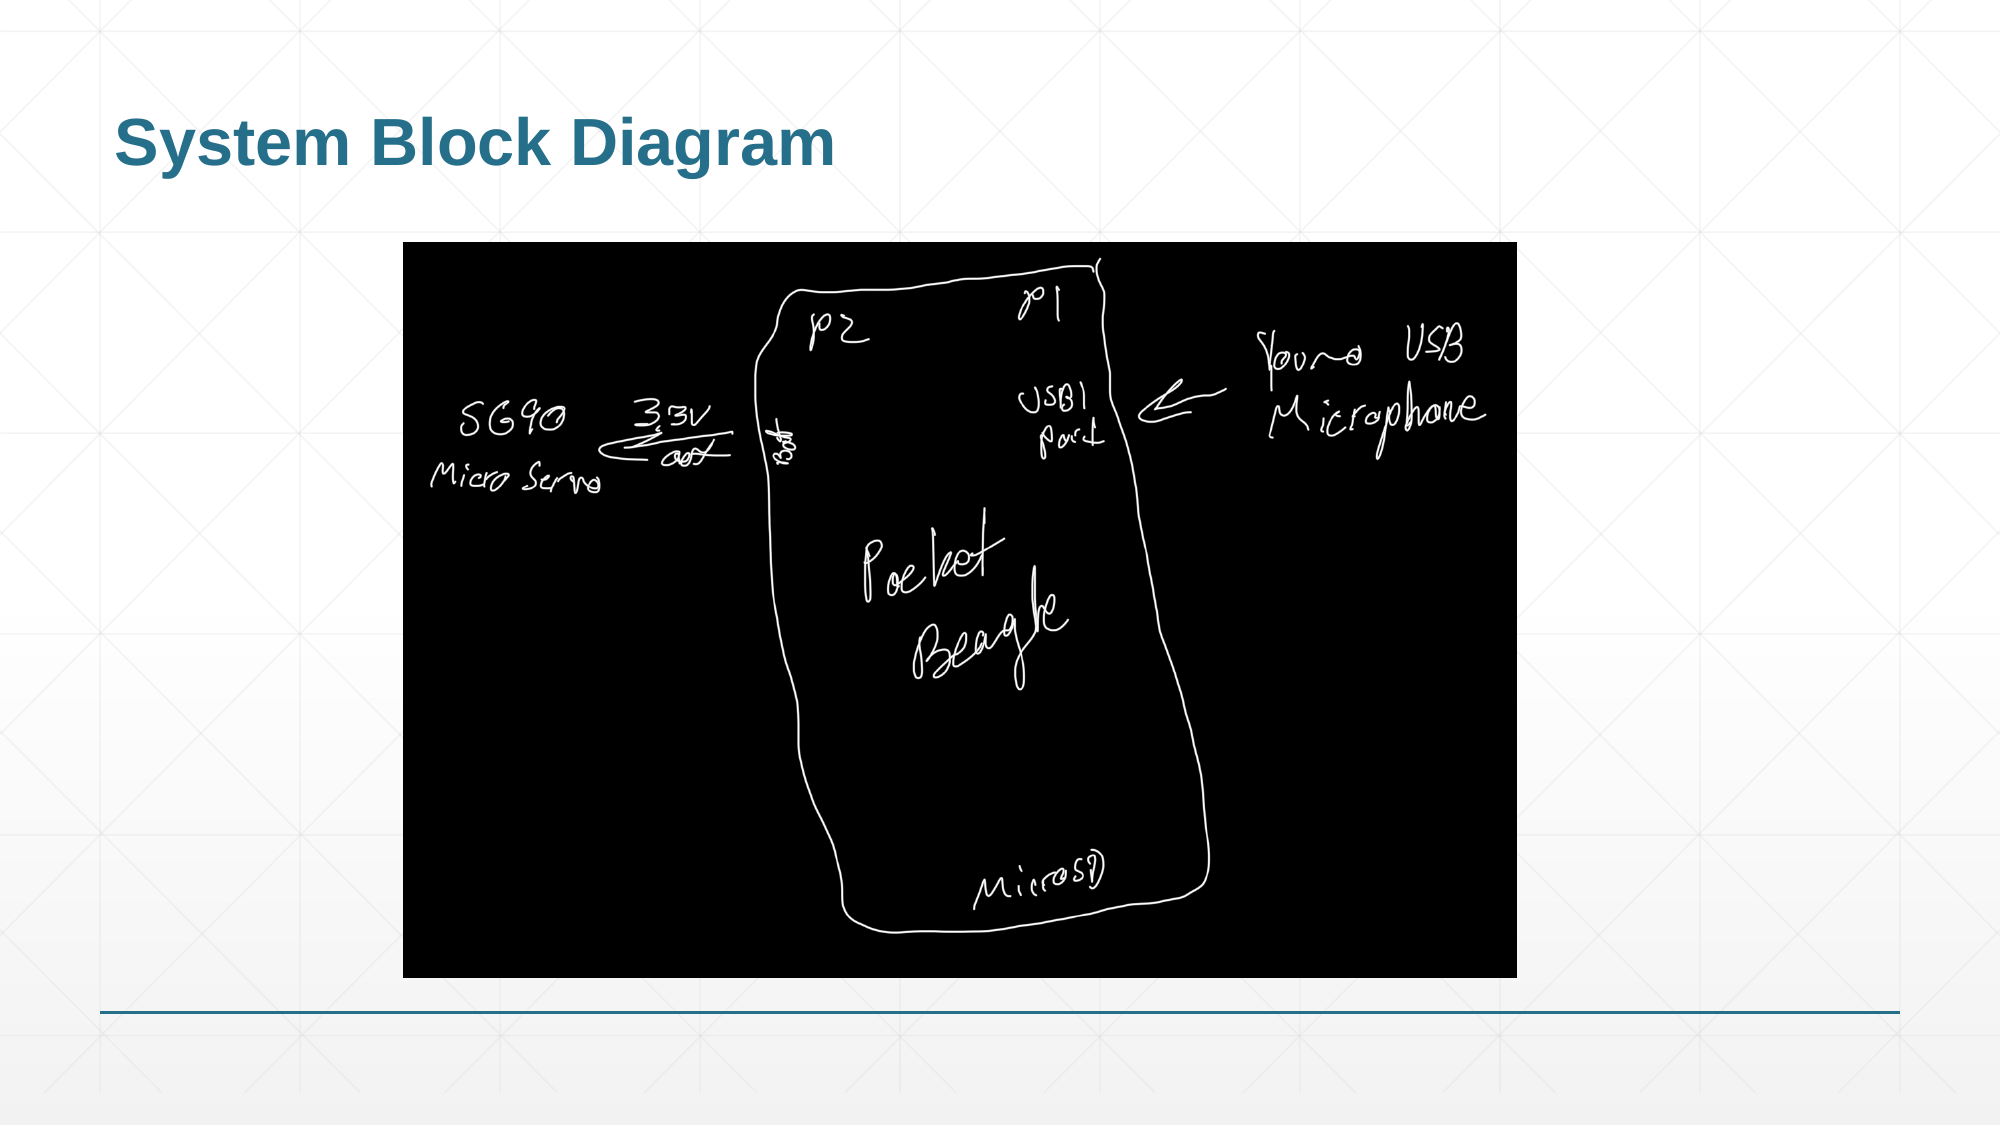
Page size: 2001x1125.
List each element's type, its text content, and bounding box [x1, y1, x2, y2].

picture [403, 241, 1517, 979]
title System Block Diagram [99, 37, 1900, 188]
